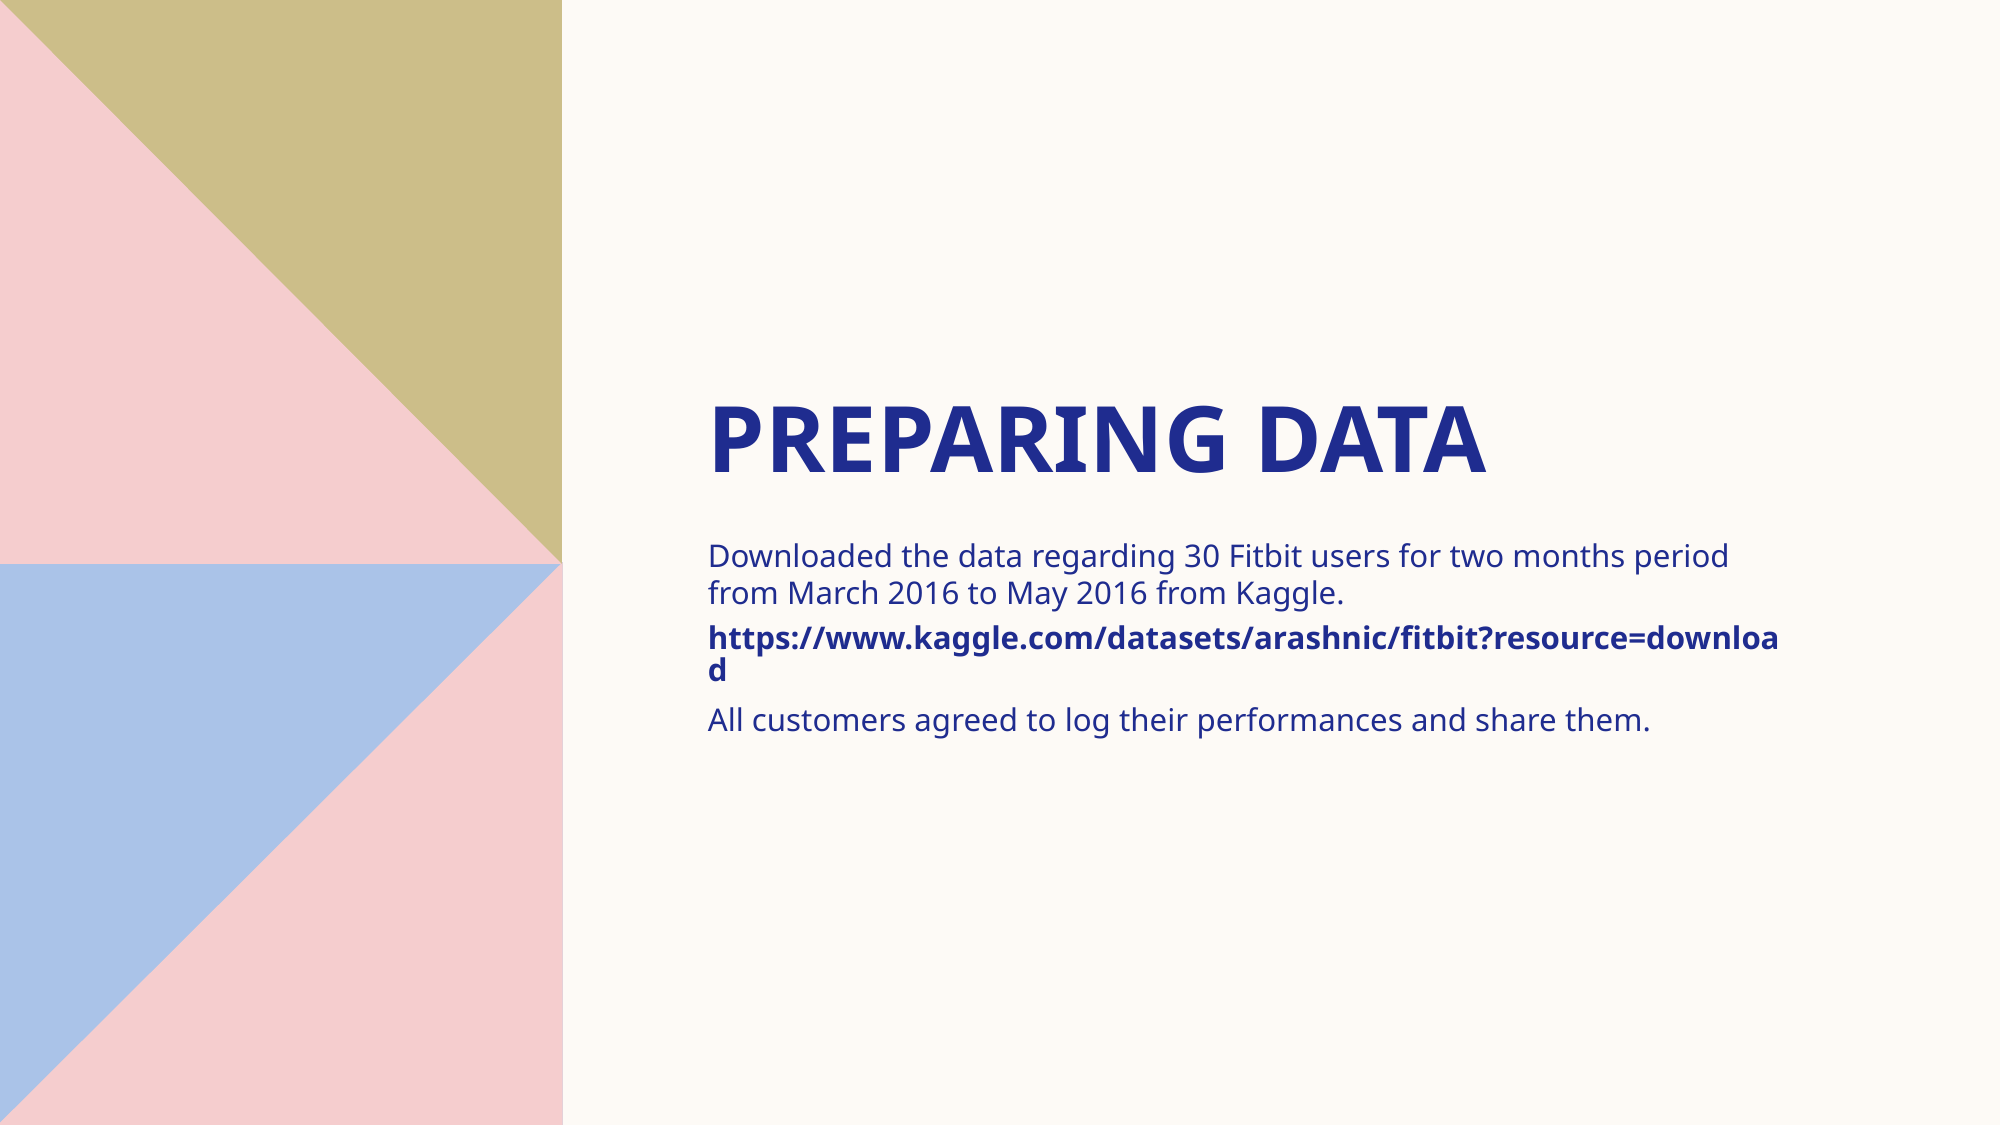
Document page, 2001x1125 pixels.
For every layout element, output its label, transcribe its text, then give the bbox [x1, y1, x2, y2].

title Preparing data [693, 373, 1928, 500]
list Downloaded the data regarding 30 Fitbit users for two months period from March 2016 to May 2016 from Kaggle. https://www.kaggle.com/datasets/arashnic/fitbit?resource=download All customers agreed to log their performances and share them. [693, 528, 1803, 972]
